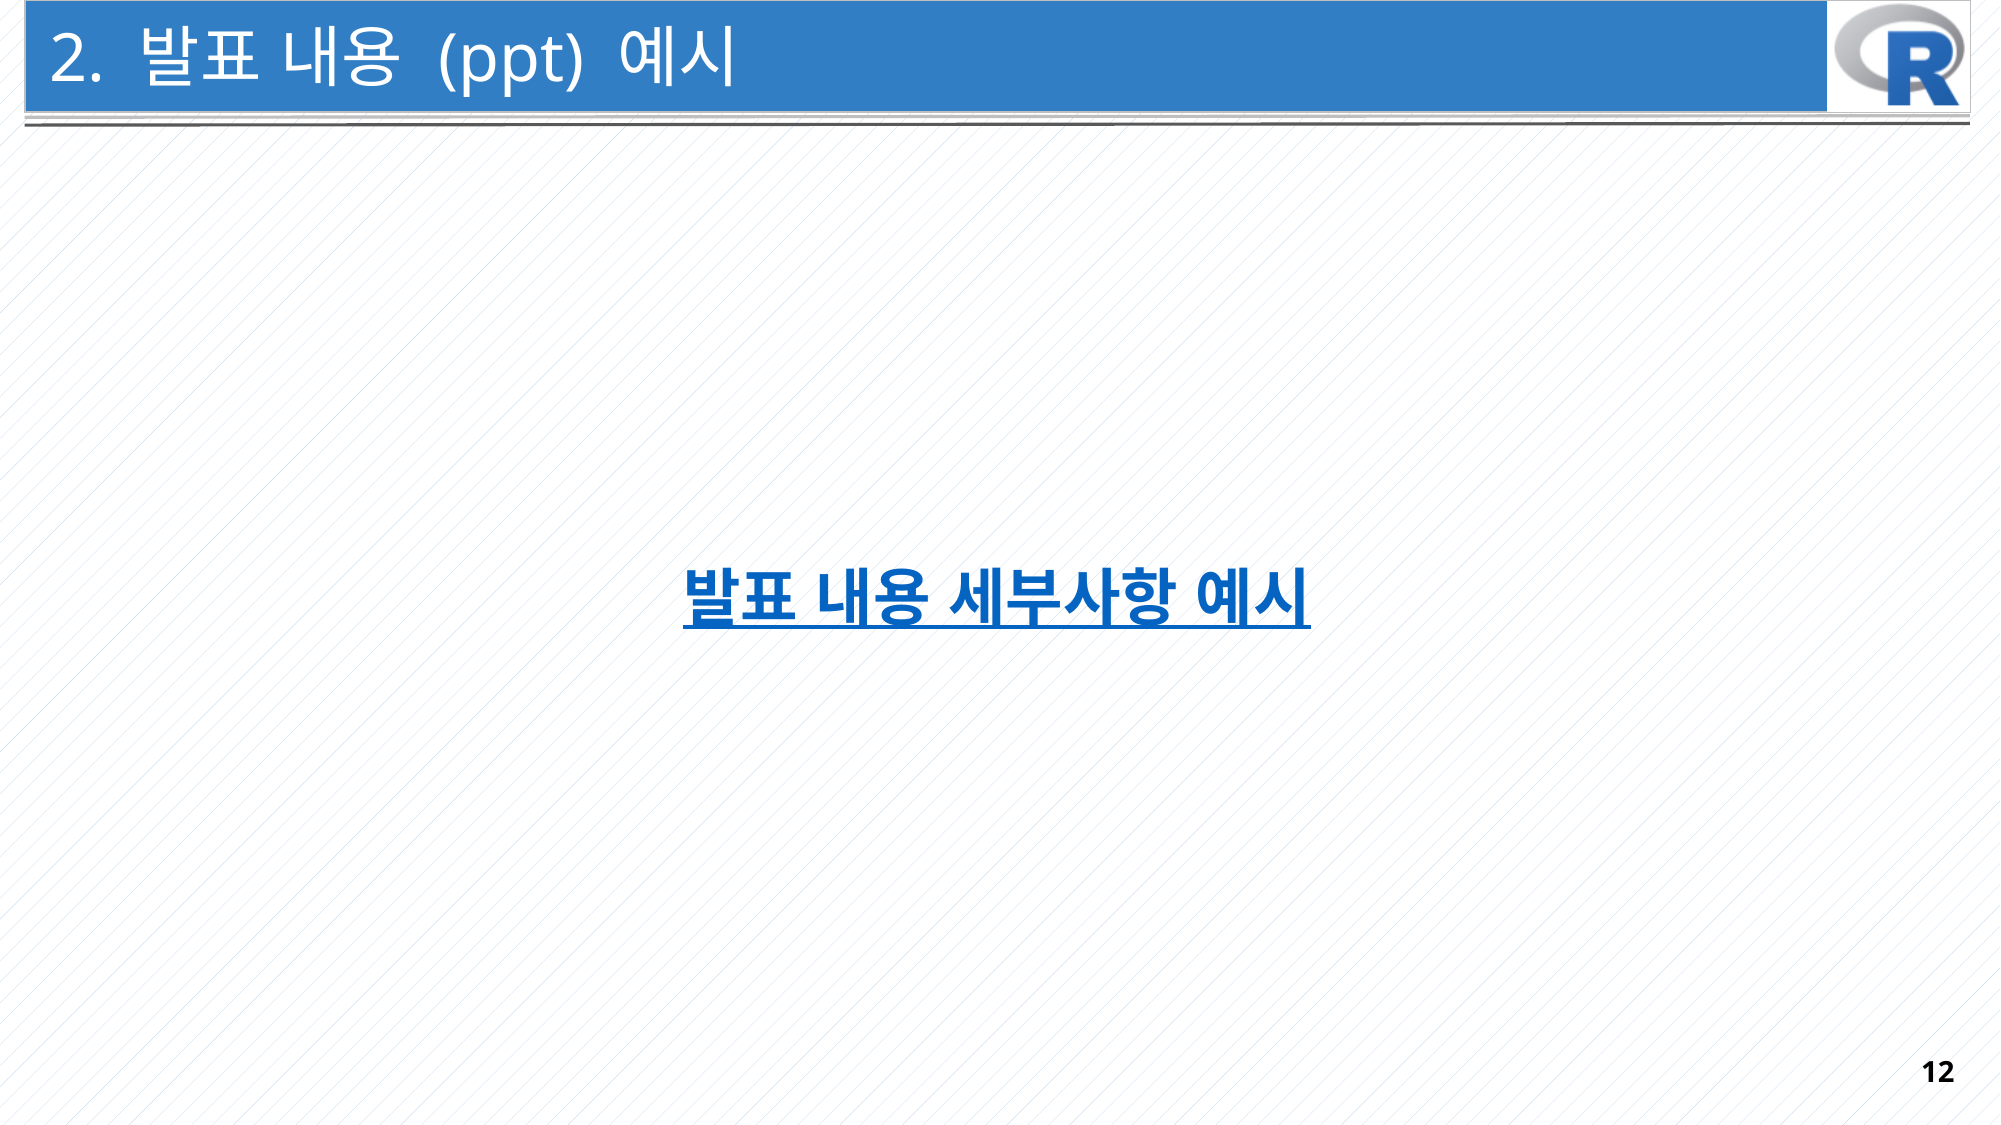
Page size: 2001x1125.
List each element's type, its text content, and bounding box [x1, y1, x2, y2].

slide_number 12 [1899, 1041, 1970, 1102]
text_box 2. 발표 내용 (ppt) 예시 [34, 7, 756, 103]
text_box 발표 내용 세부사항 예시 [668, 504, 1326, 656]
text_box [24, 0, 1971, 113]
picture [1827, 1, 1970, 112]
